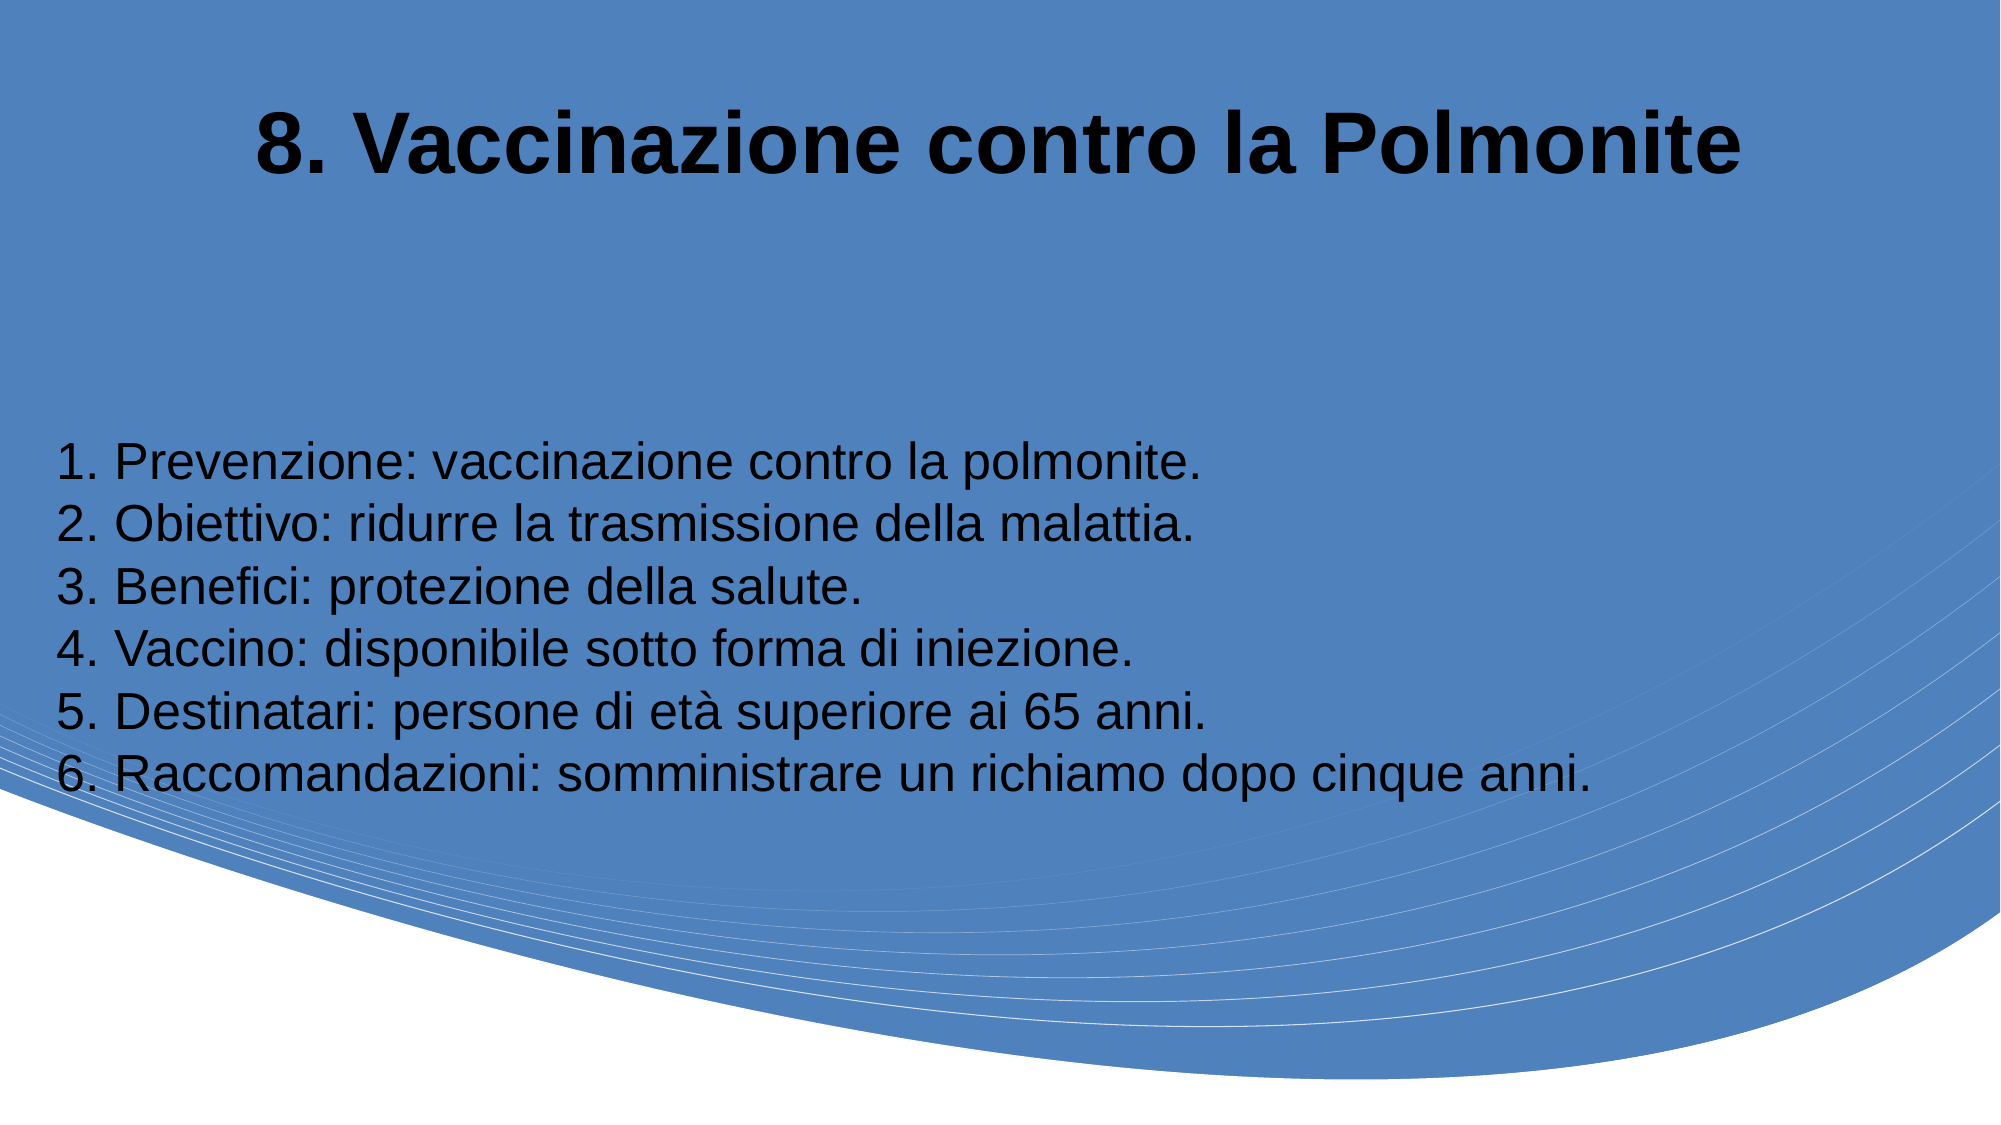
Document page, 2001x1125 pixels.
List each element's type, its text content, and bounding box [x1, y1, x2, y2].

title 8. Vaccinazione contro la Polmonite [99, 45, 1900, 233]
text_box 1. Prevenzione: vaccinazione contro la polmonite. 2. Obiettivo: ridurre la trasmissione della malattia. 3. Benefici: protezione della salute. 4. Vaccino: disponibile sotto forma di iniezione. 5. Destinatari: persone di età superiore ai 65 anni. 6. Raccomandazioni: somministrare un richiamo dopo cinque anni. [41, 374, 1609, 810]
